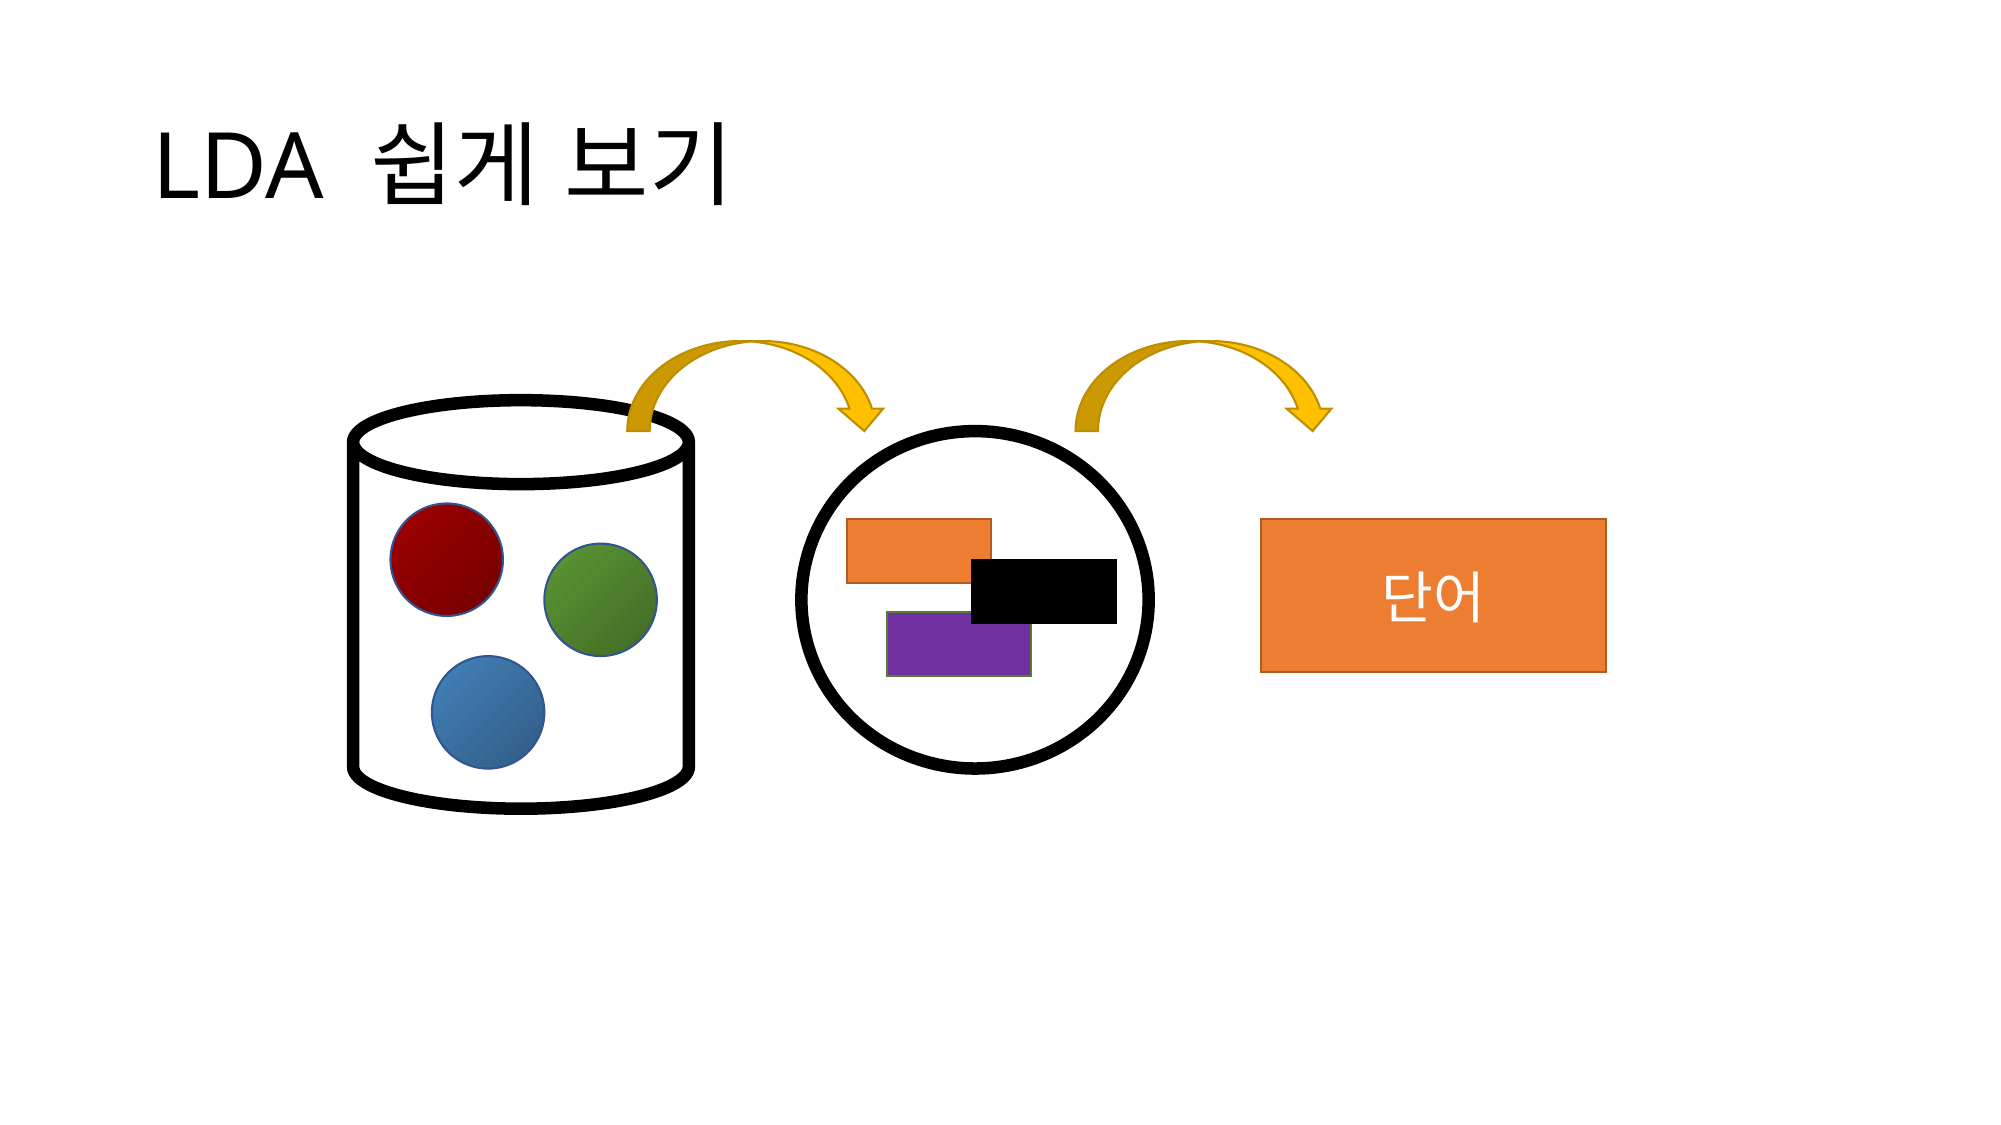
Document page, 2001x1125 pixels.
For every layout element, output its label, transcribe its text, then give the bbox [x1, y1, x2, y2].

text_box [430, 655, 546, 770]
text_box 단어 [1260, 518, 1607, 673]
text_box [1074, 340, 1334, 433]
title LDA 쉽게 보기 [137, 59, 1863, 278]
text_box [800, 430, 1150, 770]
text_box [846, 518, 992, 584]
text_box [886, 611, 1032, 677]
text_box [389, 502, 505, 617]
text_box [626, 340, 886, 433]
text_box [971, 559, 1117, 624]
text_box [543, 542, 658, 658]
text_box [352, 399, 690, 810]
